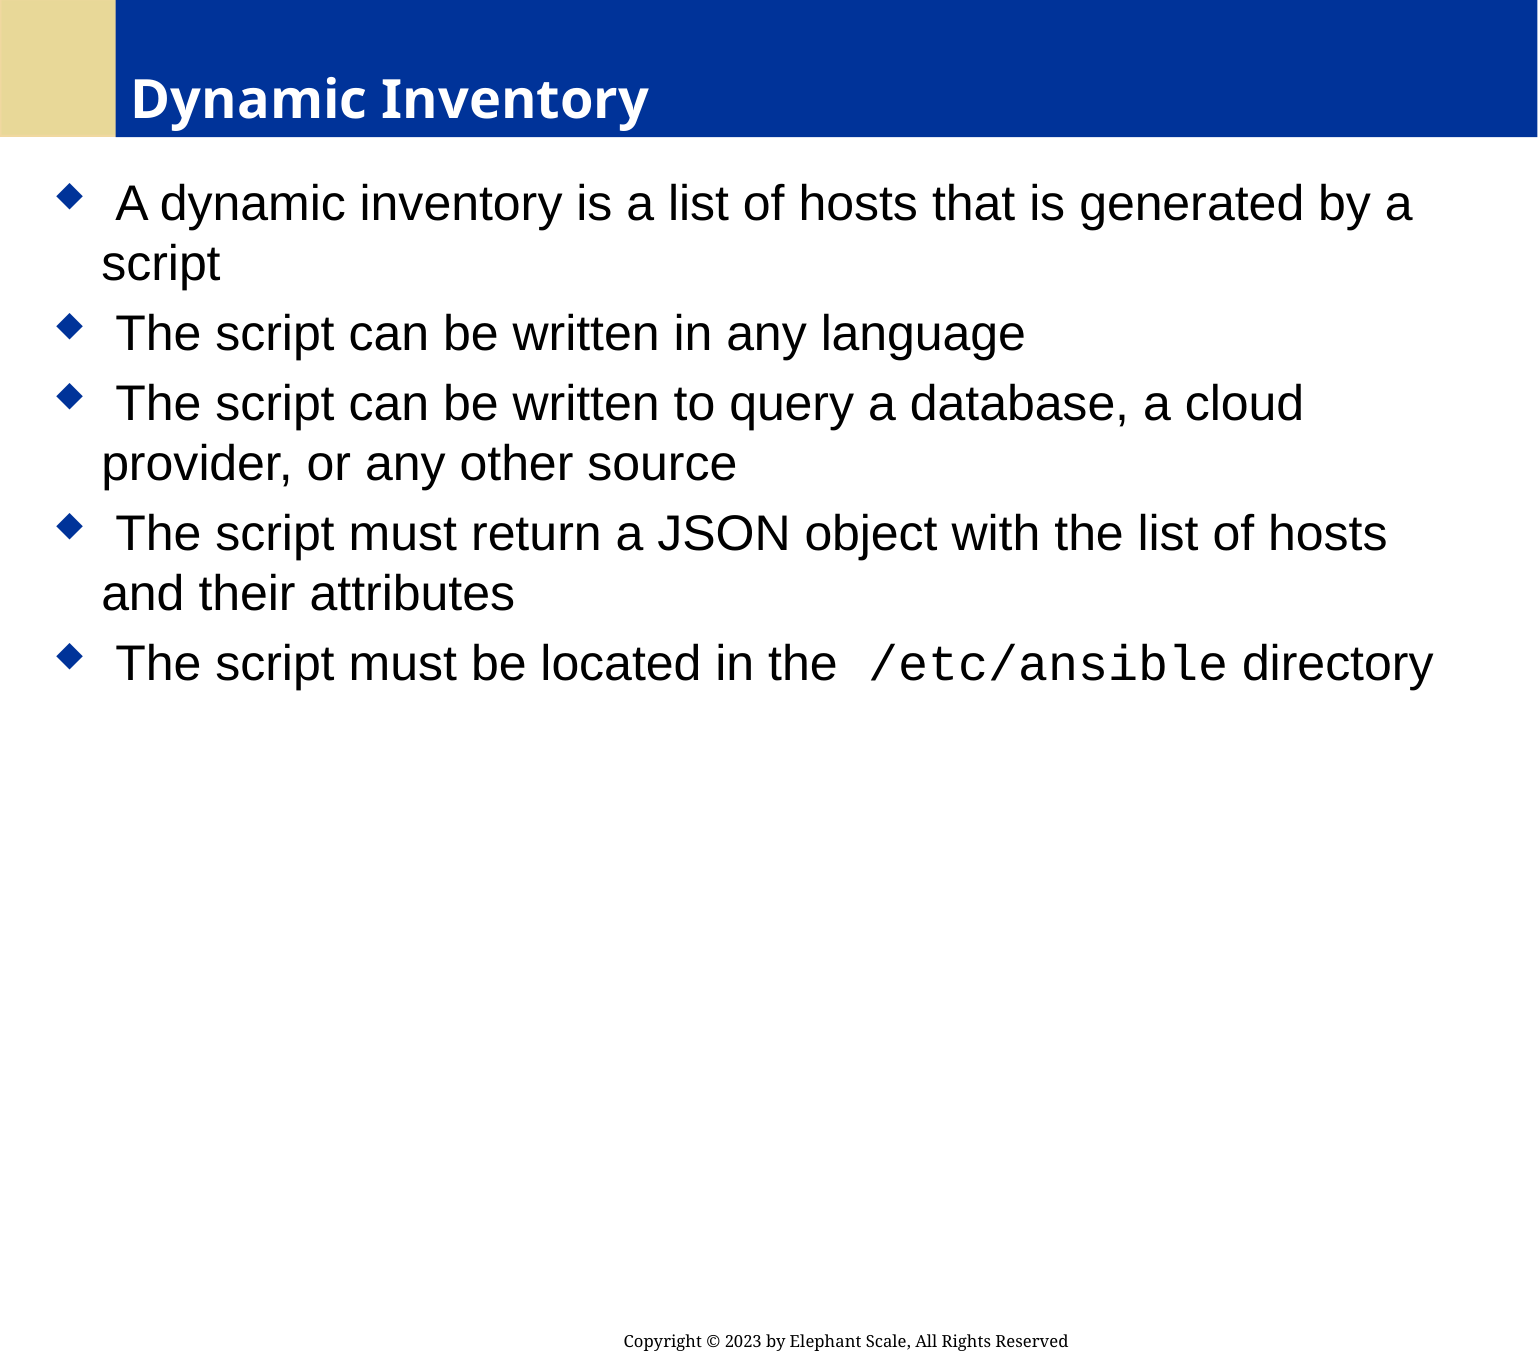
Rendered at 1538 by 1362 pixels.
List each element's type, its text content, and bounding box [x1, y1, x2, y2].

picture [0, 0, 115, 137]
title Dynamic Inventory [115, 0, 1538, 138]
text_box Copyright © 2023 by Elephant Scale, All Rights Reserved [608, 1322, 1085, 1358]
list A dynamic inventory is a list of hosts that is generated by a script The script can be written in any language The script can be written to query a database, a cloud provider, or any other source The script must return a JSON object with the list of hosts and their attributes The script must be located in the /etc/ansible directory [38, 162, 1500, 1284]
